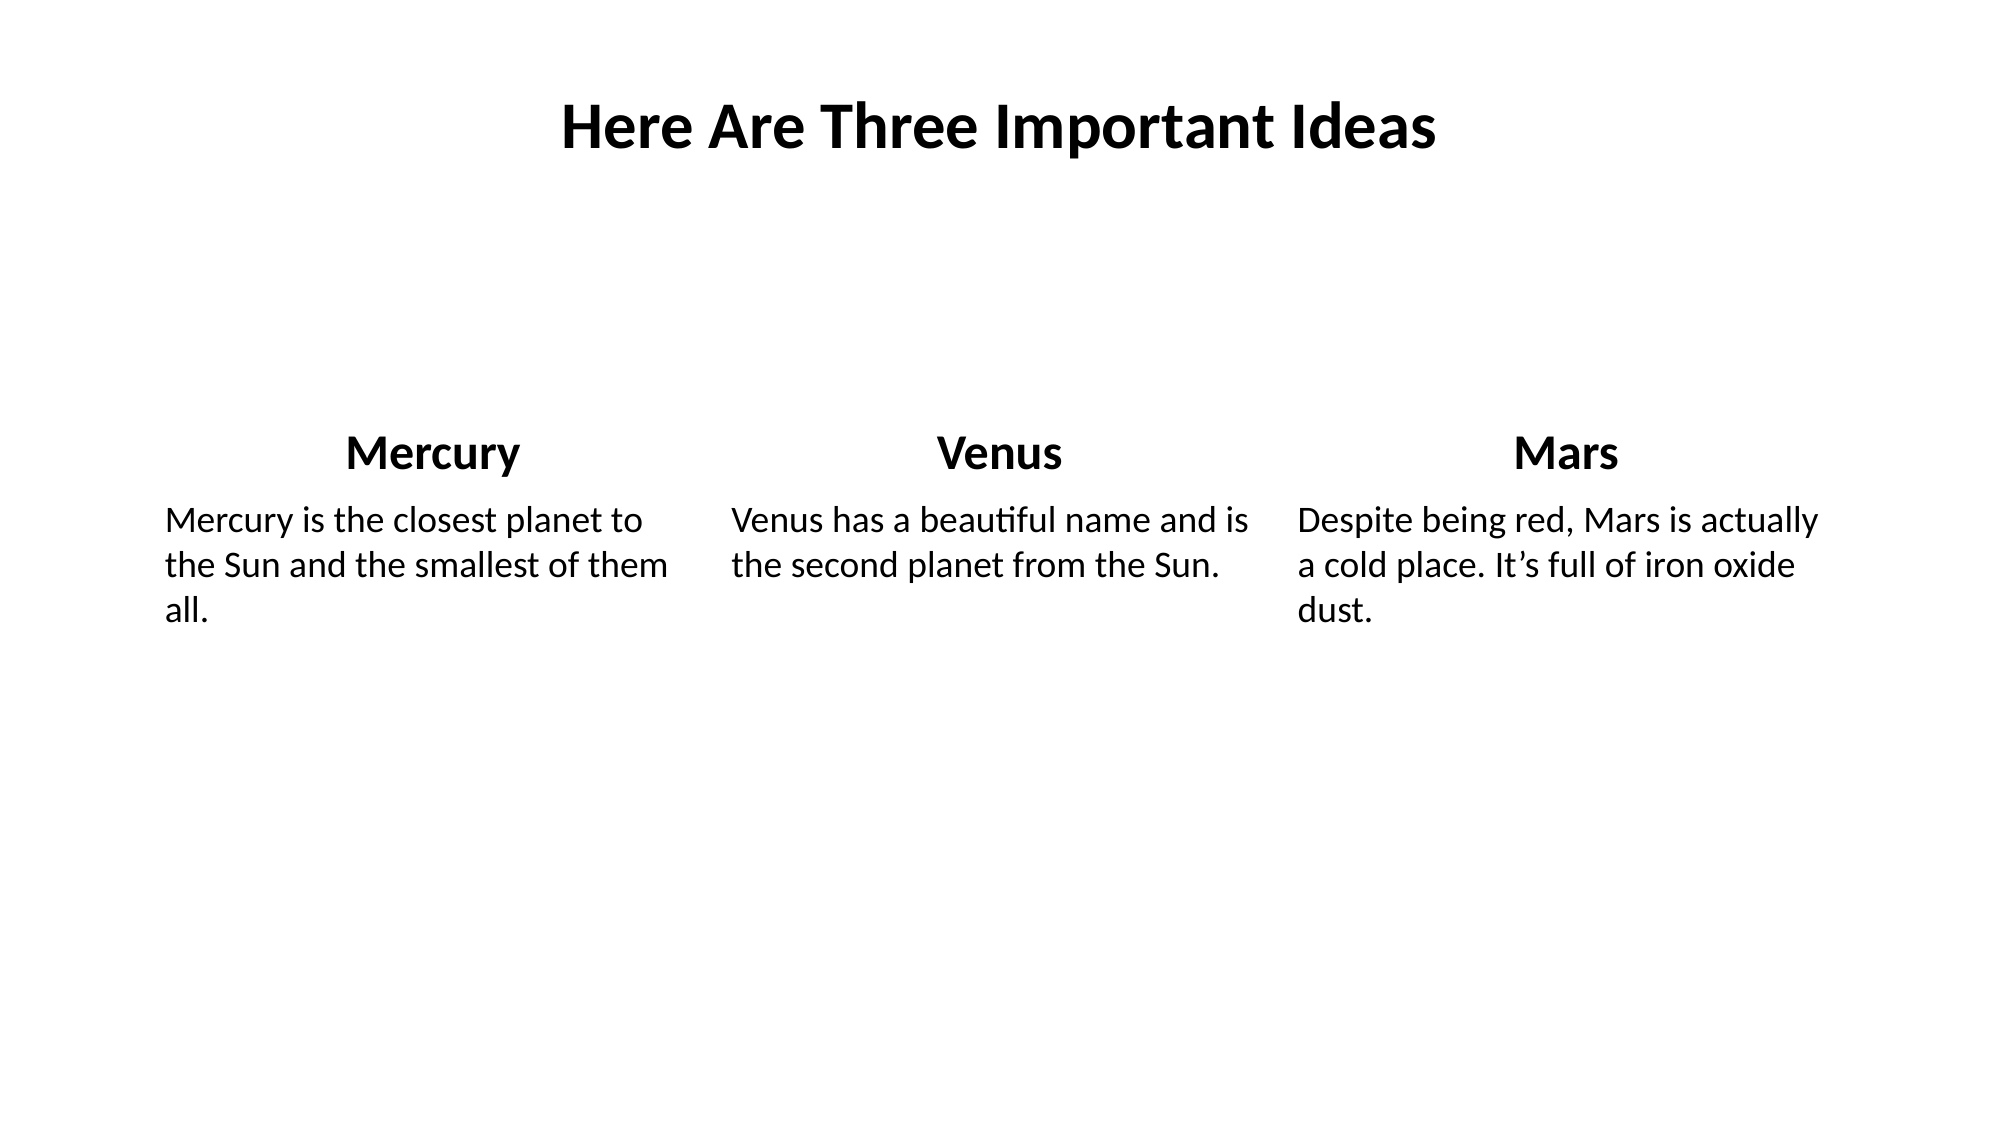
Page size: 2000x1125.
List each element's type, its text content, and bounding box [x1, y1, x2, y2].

text_box Despite being red, Mars is actually a cold place. It’s full of iron oxide dust. [1282, 487, 1850, 638]
text_box Mercury is the closest planet to the Sun and the smallest of them all. [150, 487, 717, 638]
text_box Venus has a beautiful name and is the second planet from the Sun. [716, 487, 1282, 593]
text_box Here Are Three Important Ideas [546, 74, 1453, 170]
text_box Mercury [330, 412, 536, 487]
text_box Venus [922, 412, 1078, 487]
text_box Mars [1498, 412, 1634, 487]
